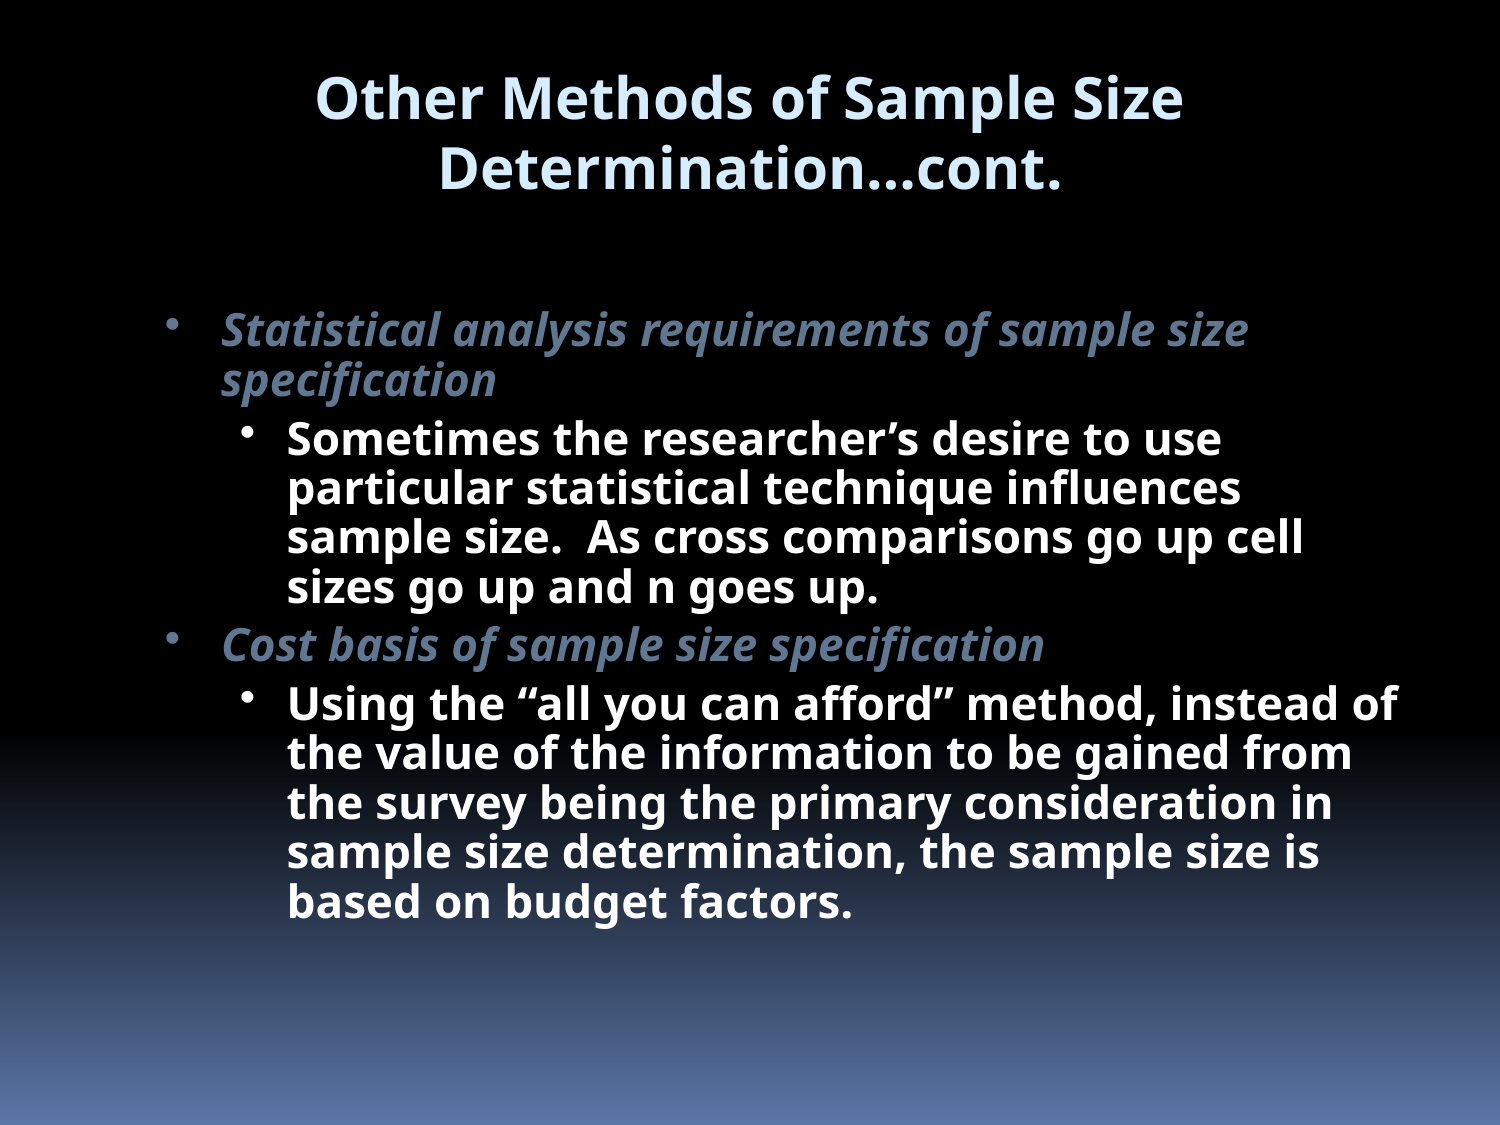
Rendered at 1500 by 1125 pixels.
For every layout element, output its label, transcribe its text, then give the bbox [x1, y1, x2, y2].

text_box Other Methods of Sample Size Determination…cont. [112, 62, 1388, 200]
text_box Statistical analysis requirements of sample size specification Sometimes the researcher’s desire to use particular statistical technique influences sample size. As cross comparisons go up cell sizes go up and n goes up. Cost basis of sample size specification Using the “all you can afford” method, instead of the value of the information to be gained from the survey being the primary consideration in sample size determination, the sample size is based on budget factors. [149, 299, 1425, 500]
